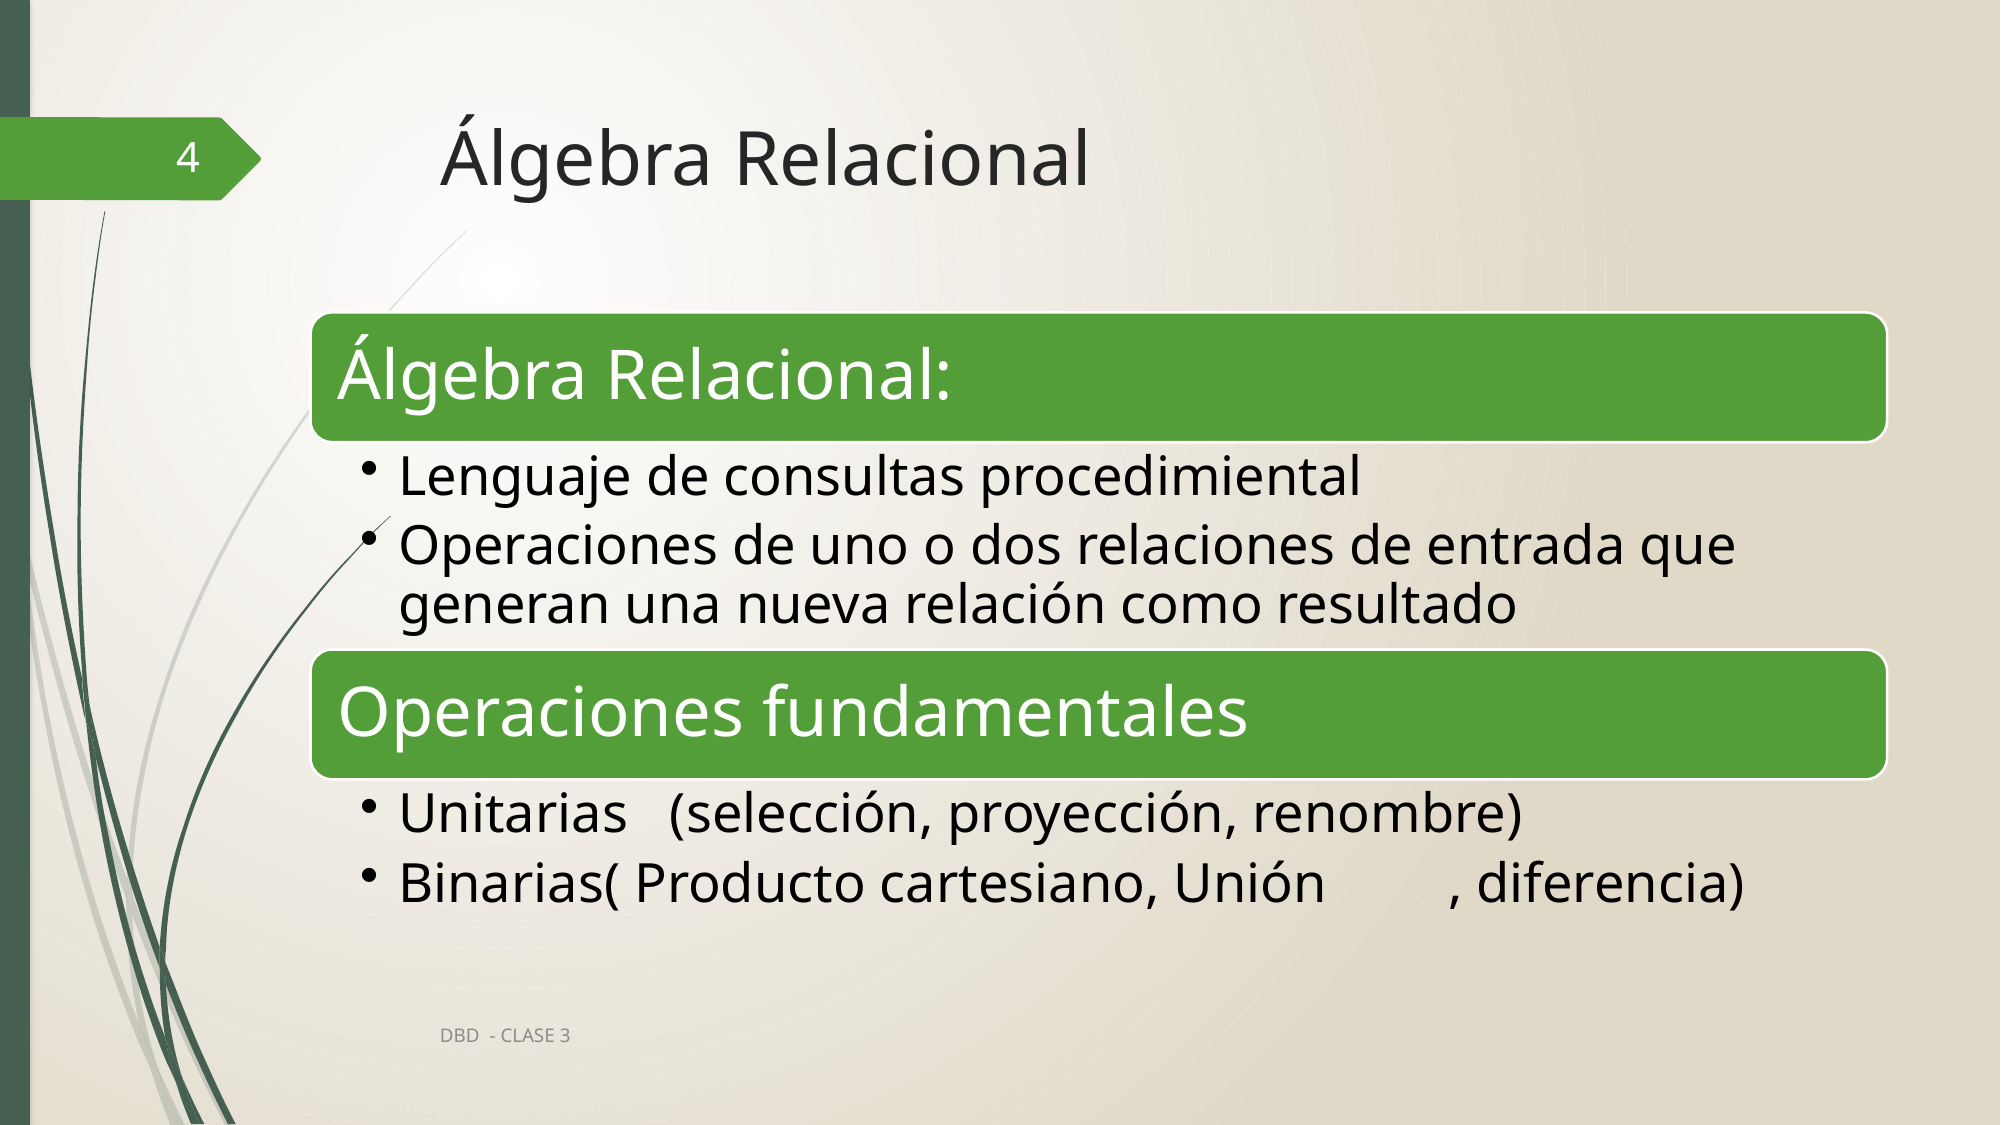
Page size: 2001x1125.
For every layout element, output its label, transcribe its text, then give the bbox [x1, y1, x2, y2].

title Álgebra Relacional [425, 102, 1888, 269]
slide_number 4 [87, 129, 216, 190]
footer DBD - CLASE 3 [424, 1006, 1675, 1067]
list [310, 270, 1888, 971]
